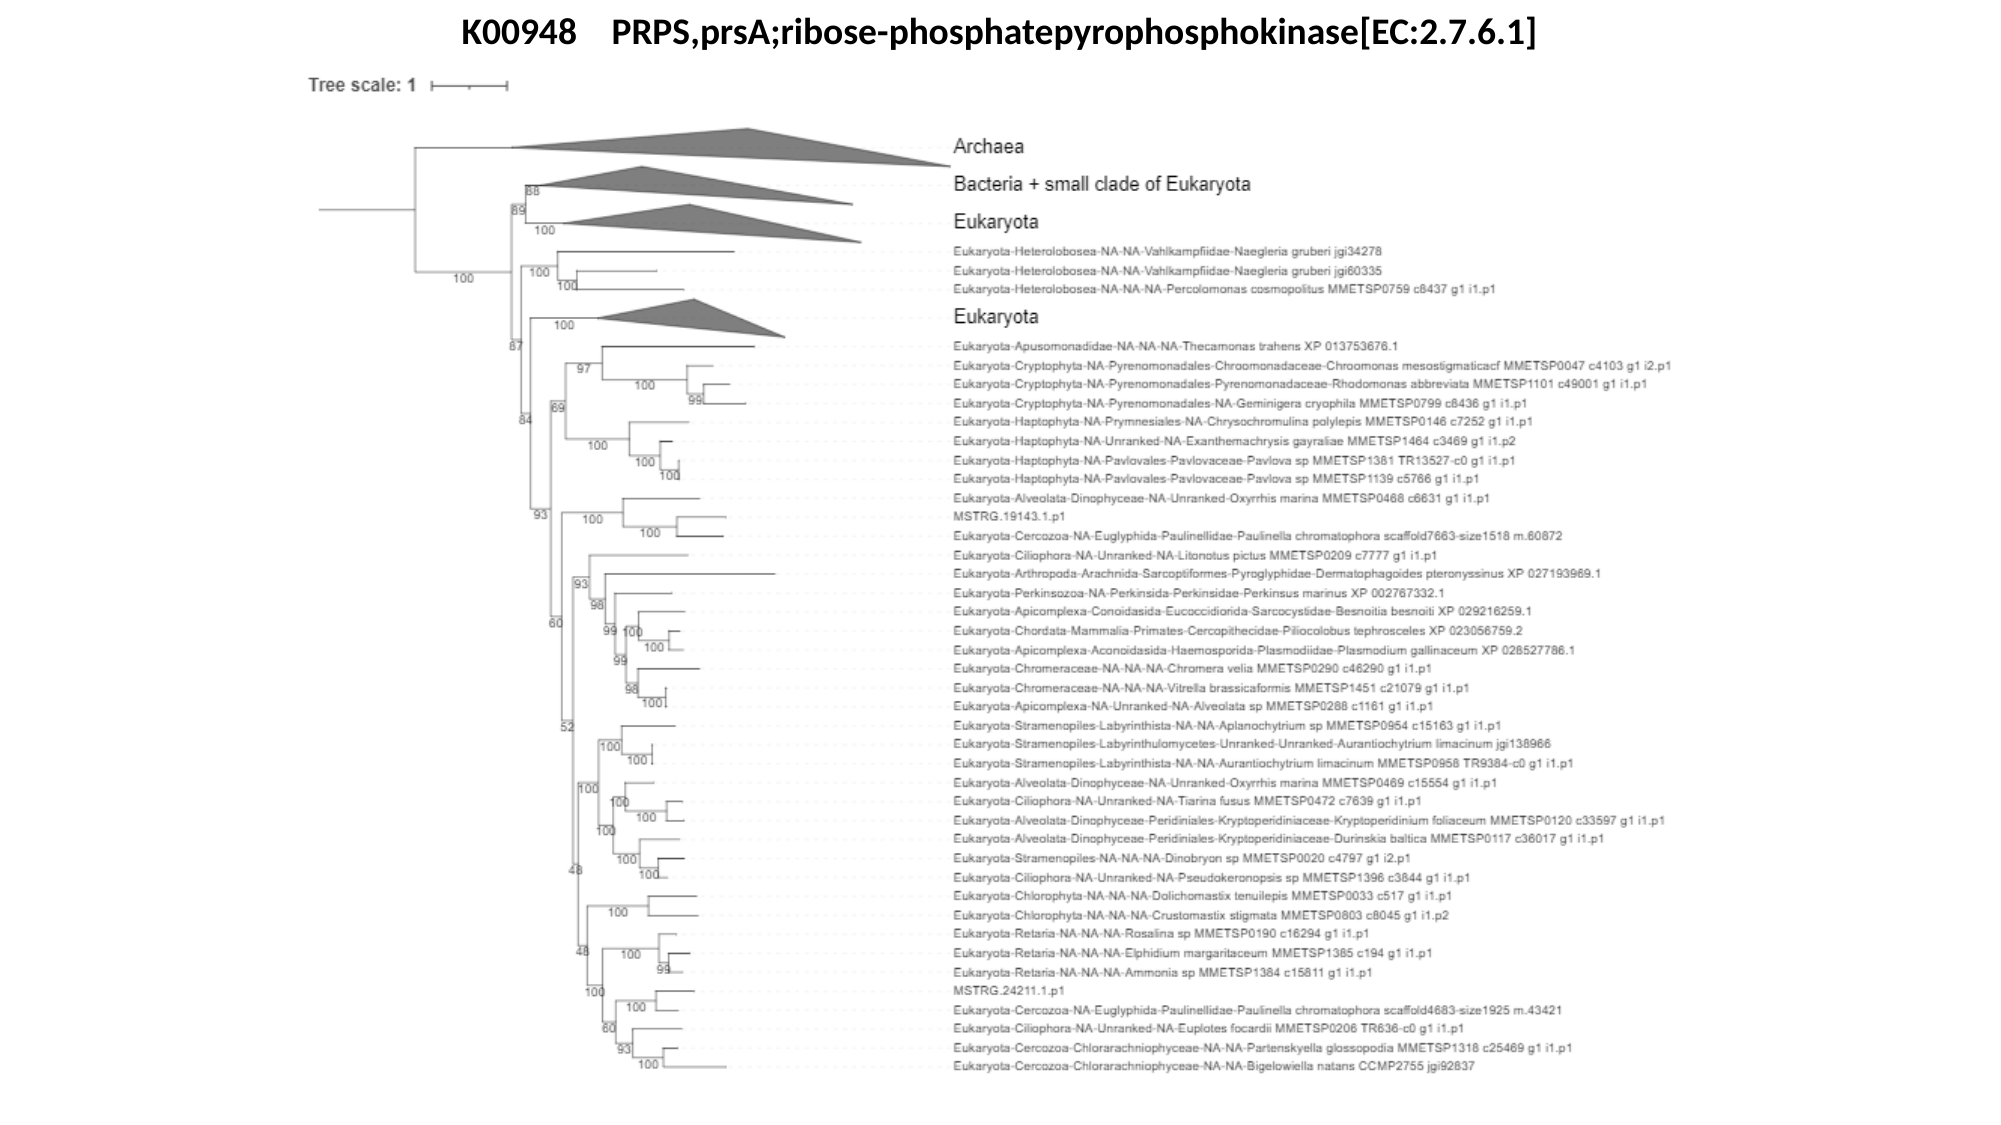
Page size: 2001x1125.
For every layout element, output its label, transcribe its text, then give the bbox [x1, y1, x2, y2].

text_box K00948 PRPS,prsA;ribose-phosphatepyrophosphokinase[EC:2.7.6.1] [0, 0, 2000, 60]
picture [285, 60, 1714, 1105]
